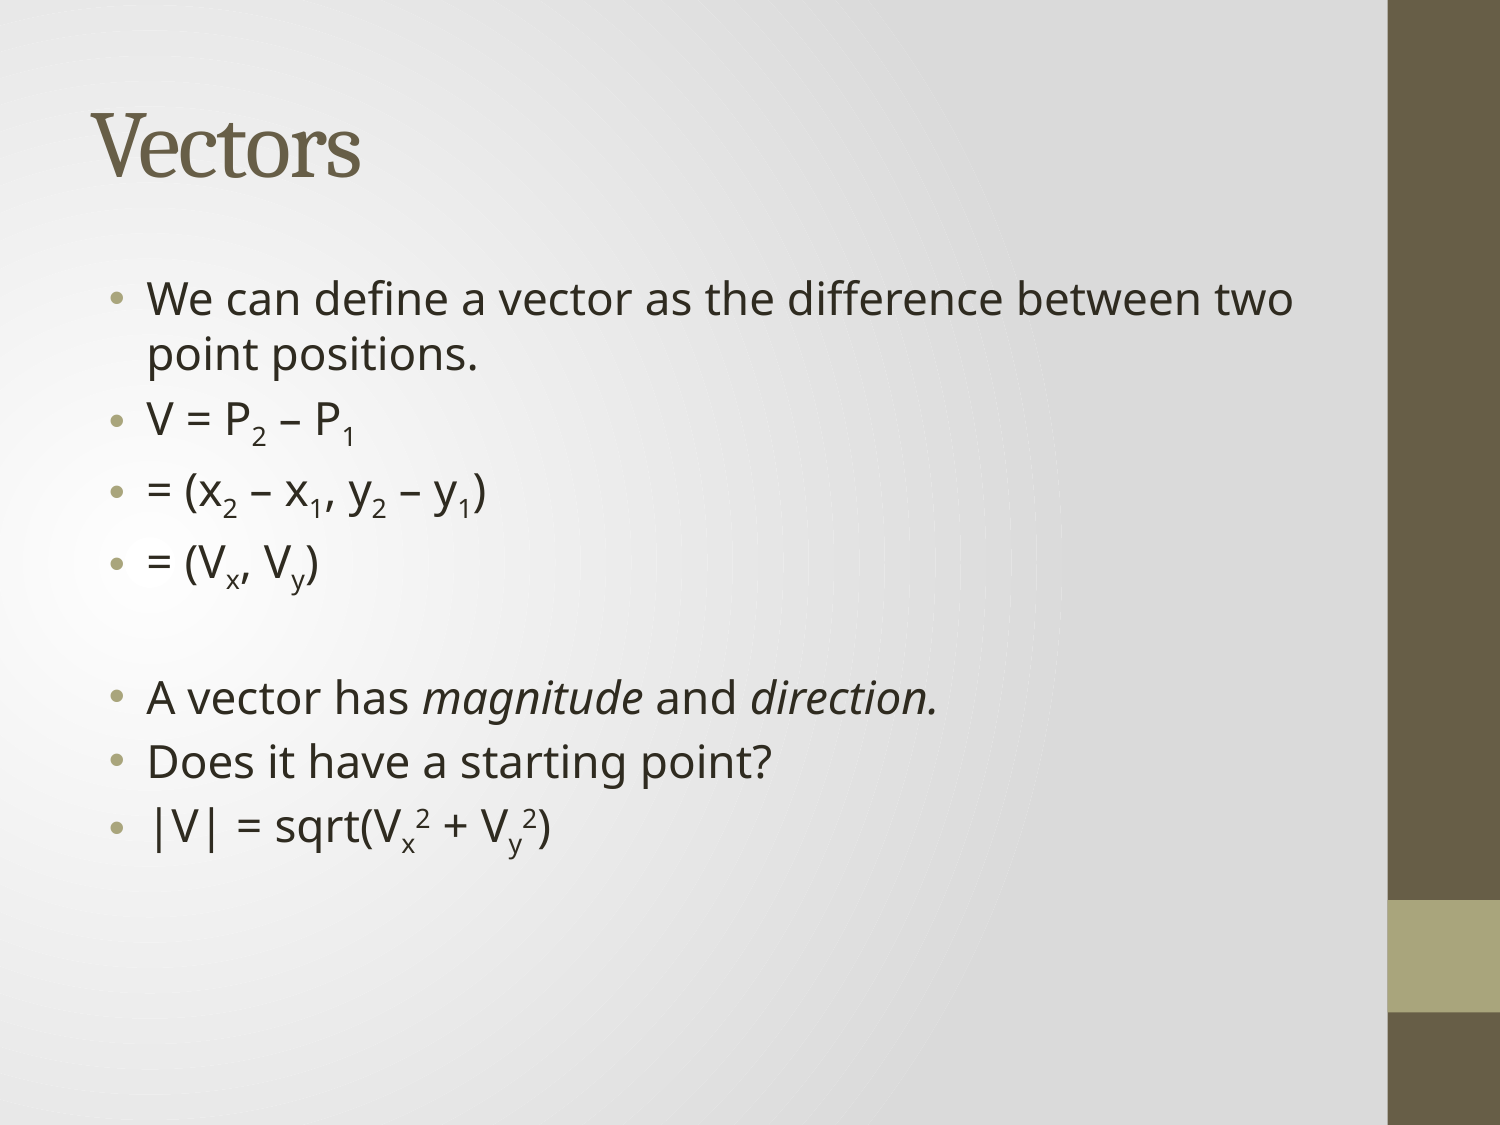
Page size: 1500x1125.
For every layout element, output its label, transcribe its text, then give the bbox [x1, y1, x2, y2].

list We can define a vector as the difference between two point positions. V = P2 – P1 = (x2 – x1, y2 – y1) = (Vx, Vy) A vector has magnitude and direction. Does it have a starting point? |V| = sqrt(Vx2 + Vy2) [75, 262, 1325, 1050]
title Vectors [75, 45, 1325, 233]
